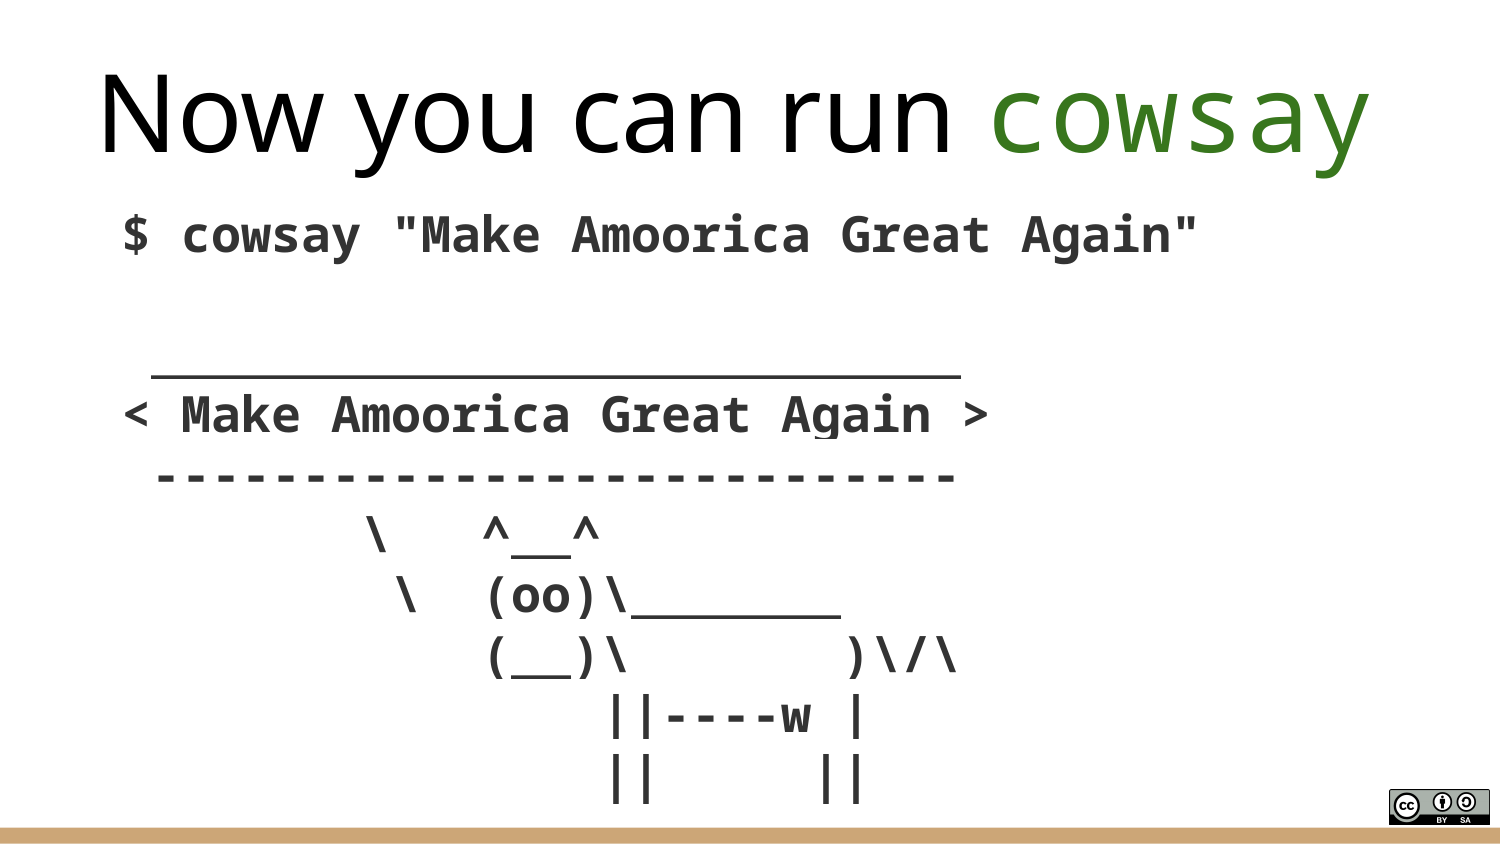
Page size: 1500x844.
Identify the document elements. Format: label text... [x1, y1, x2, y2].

text_box $ cowsay "Make Amoorica Great Again" ___________________________ < Make Amoorica Great Again > --------------------------- \ ^__^ \ (oo)\_______ (__)\ )\/\ ||----w | || || [106, 302, 1411, 717]
title Now you can run cowsay [80, 0, 1460, 220]
picture [1389, 789, 1490, 825]
